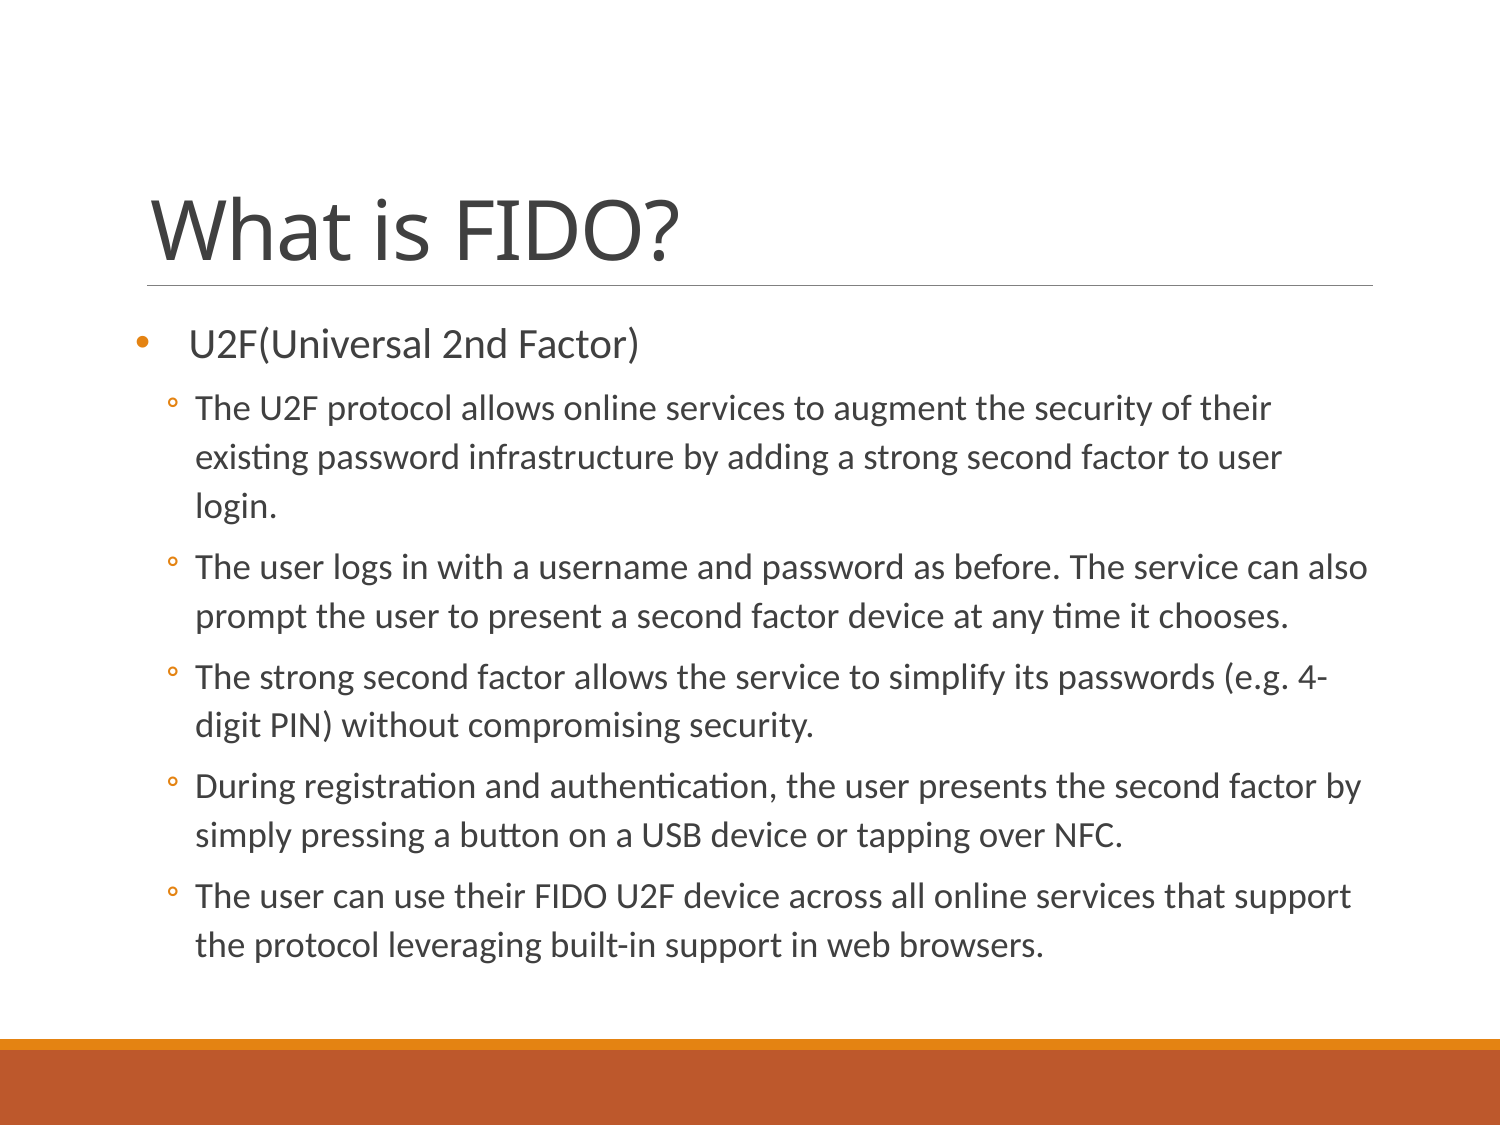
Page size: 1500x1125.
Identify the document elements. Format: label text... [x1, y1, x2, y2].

title What is FIDO? [135, 47, 1373, 285]
list U2F(Universal 2nd Factor) The U2F protocol allows online services to augment the security of their existing password infrastructure by adding a strong second factor to user login. The user logs in with a username and password as before. The service can also prompt the user to present a second factor device at any time it chooses. The strong second factor allows the service to simplify its passwords (e.g. 4-digit PIN) without compromising security. During registration and authentication, the user presents the second factor by simply pressing a button on a USB device or tapping over NFC. The user can use their FIDO U2F device across all online services that support the protocol leveraging built-in support in web browsers. [135, 302, 1373, 1028]
